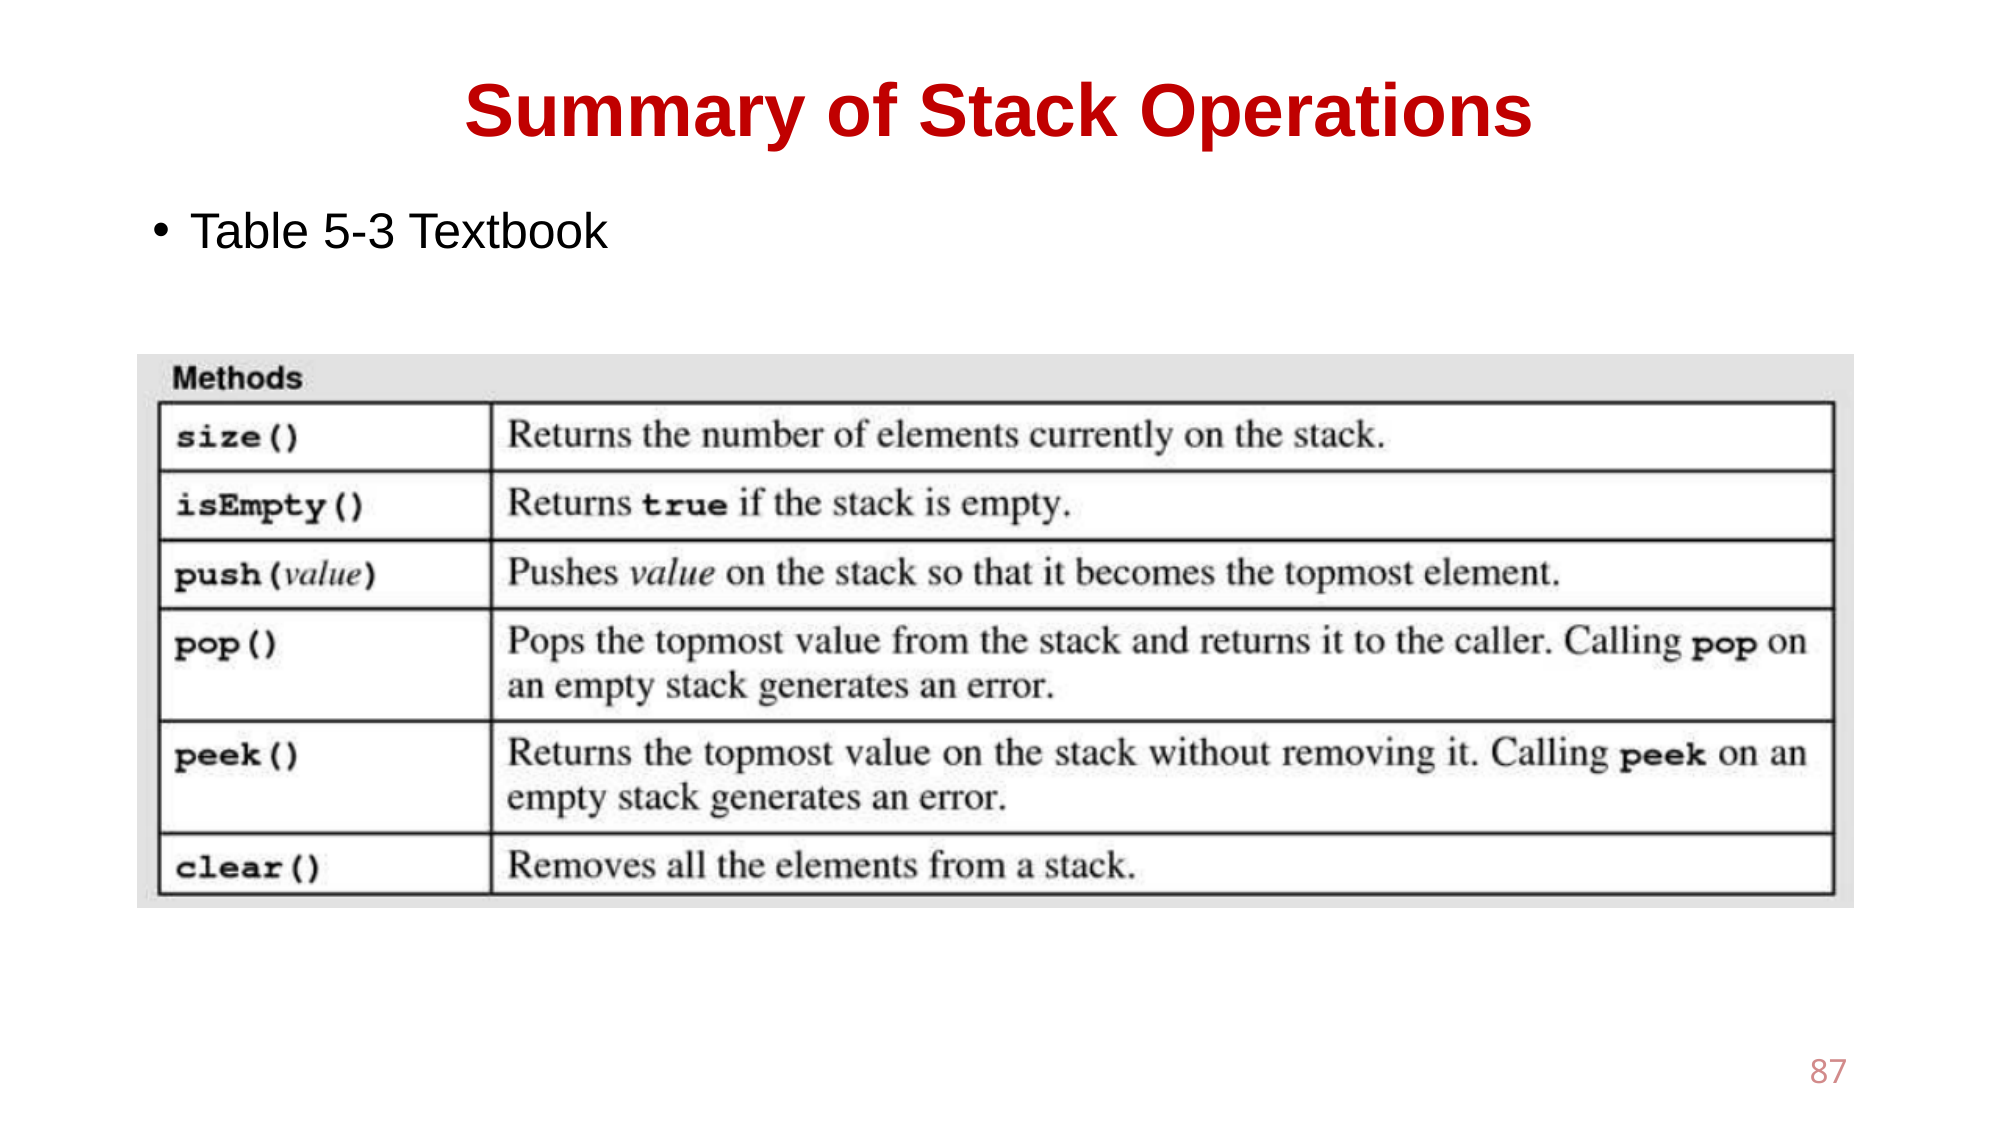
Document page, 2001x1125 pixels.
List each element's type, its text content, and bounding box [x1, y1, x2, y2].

list Table 5-3 Textbook [137, 197, 1863, 1025]
picture [137, 354, 1854, 908]
title Summary of Stack Operations [137, 59, 1863, 166]
slide_number 87 [1412, 1042, 1863, 1103]
